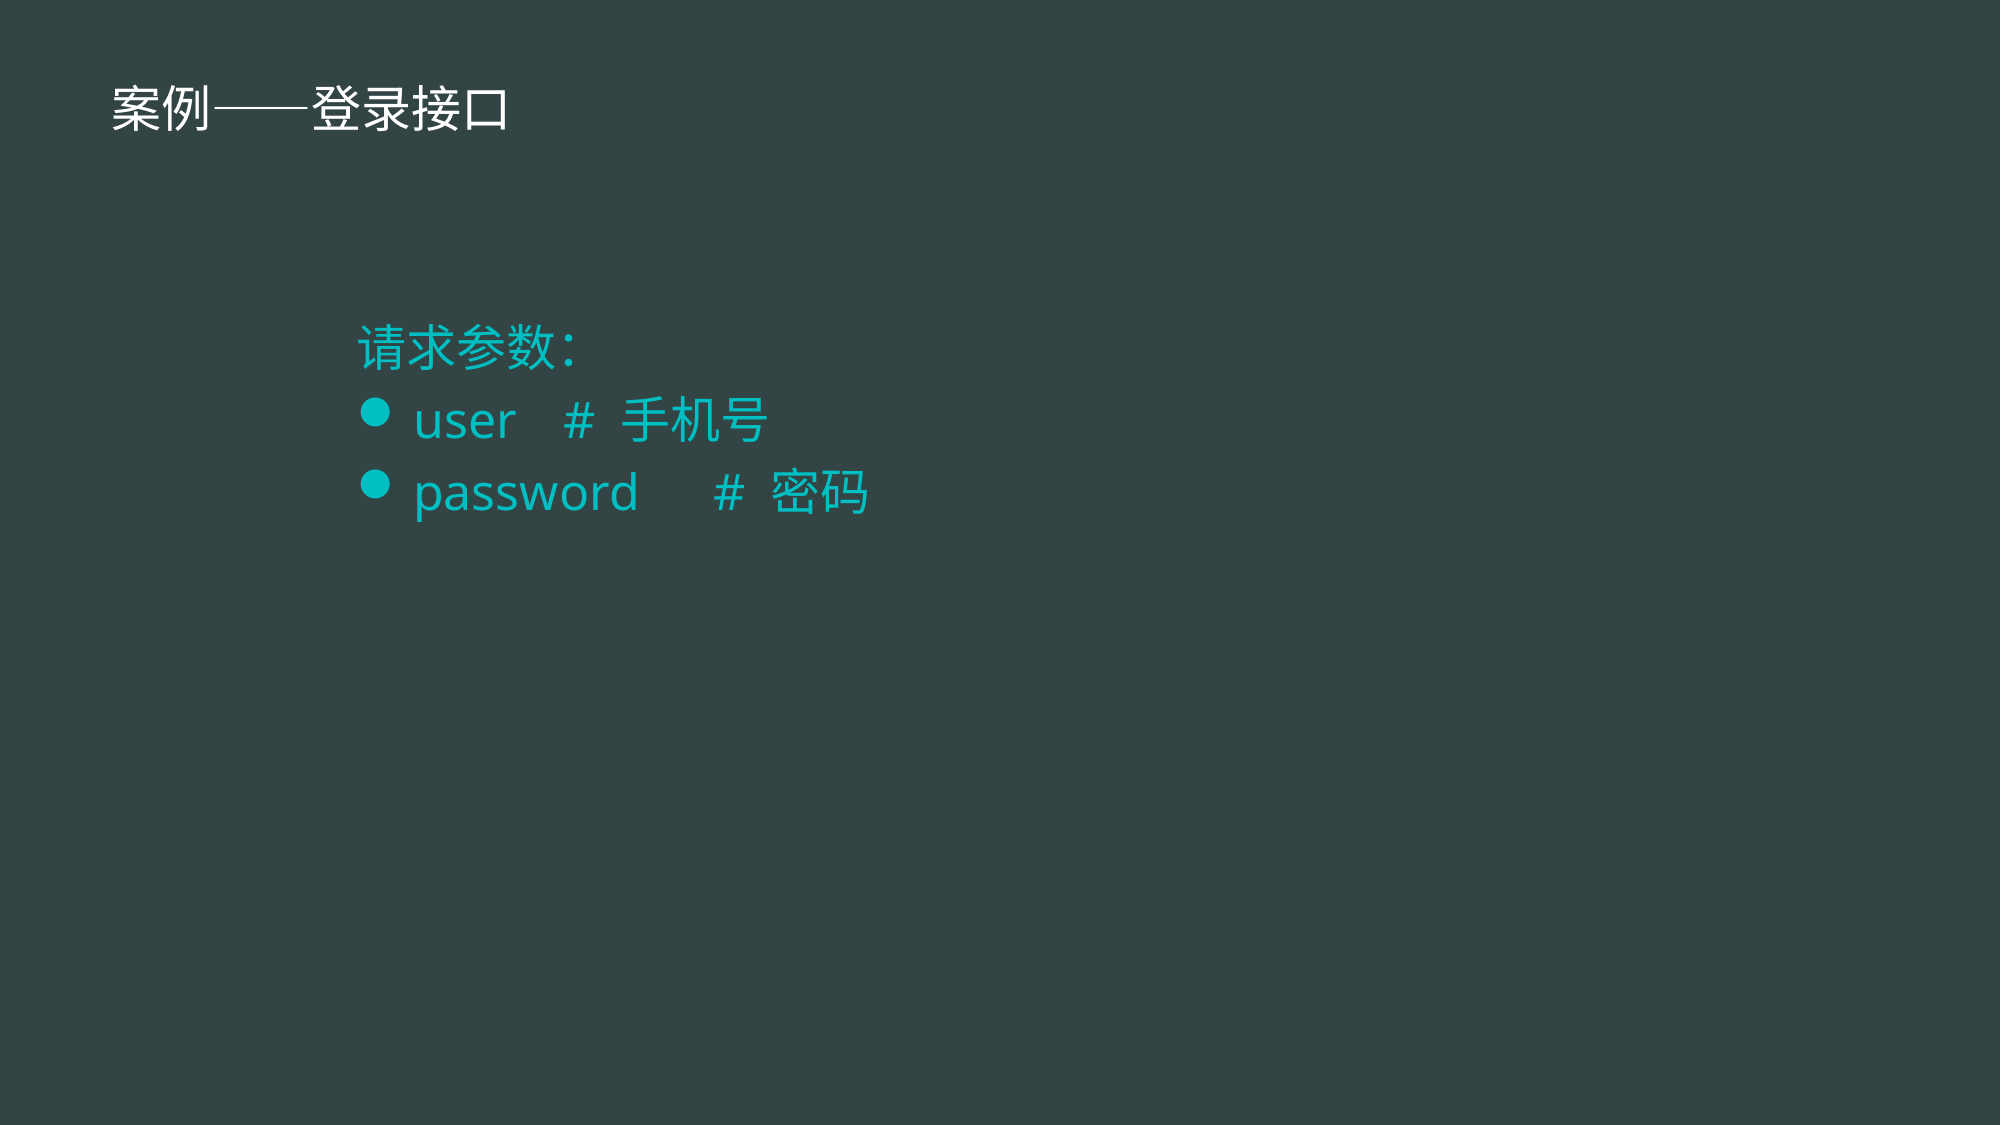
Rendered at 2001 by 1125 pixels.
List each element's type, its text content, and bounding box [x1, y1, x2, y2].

text_box 请求参数： user # 手机号 password # 密码 [341, 297, 1659, 529]
text_box 案例——登录接口 [96, 70, 527, 146]
